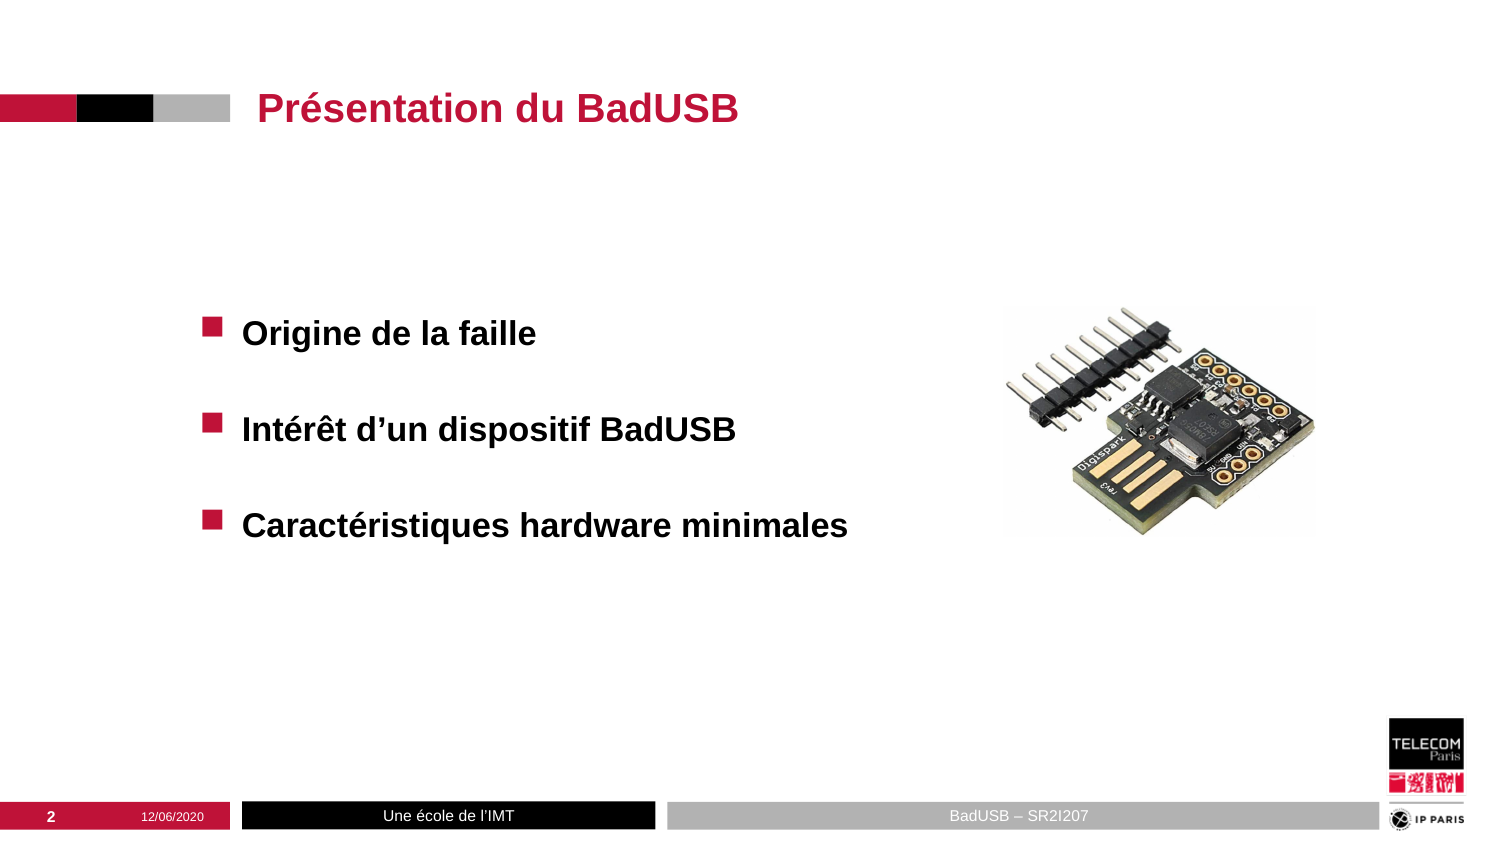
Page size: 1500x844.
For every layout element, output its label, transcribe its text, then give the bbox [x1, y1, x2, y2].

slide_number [113, 802, 232, 830]
title Présentation du BadUSB [242, 0, 1425, 139]
picture [1003, 306, 1316, 538]
picture [1380, 709, 1473, 840]
list Origine de la faille Intérêt d’un dispositif BadUSB Caractéristiques hardware minimales [184, 303, 1368, 844]
footer BadUSB – SR2I207 [667, 801, 1380, 830]
text_box 2 [1, 802, 102, 830]
